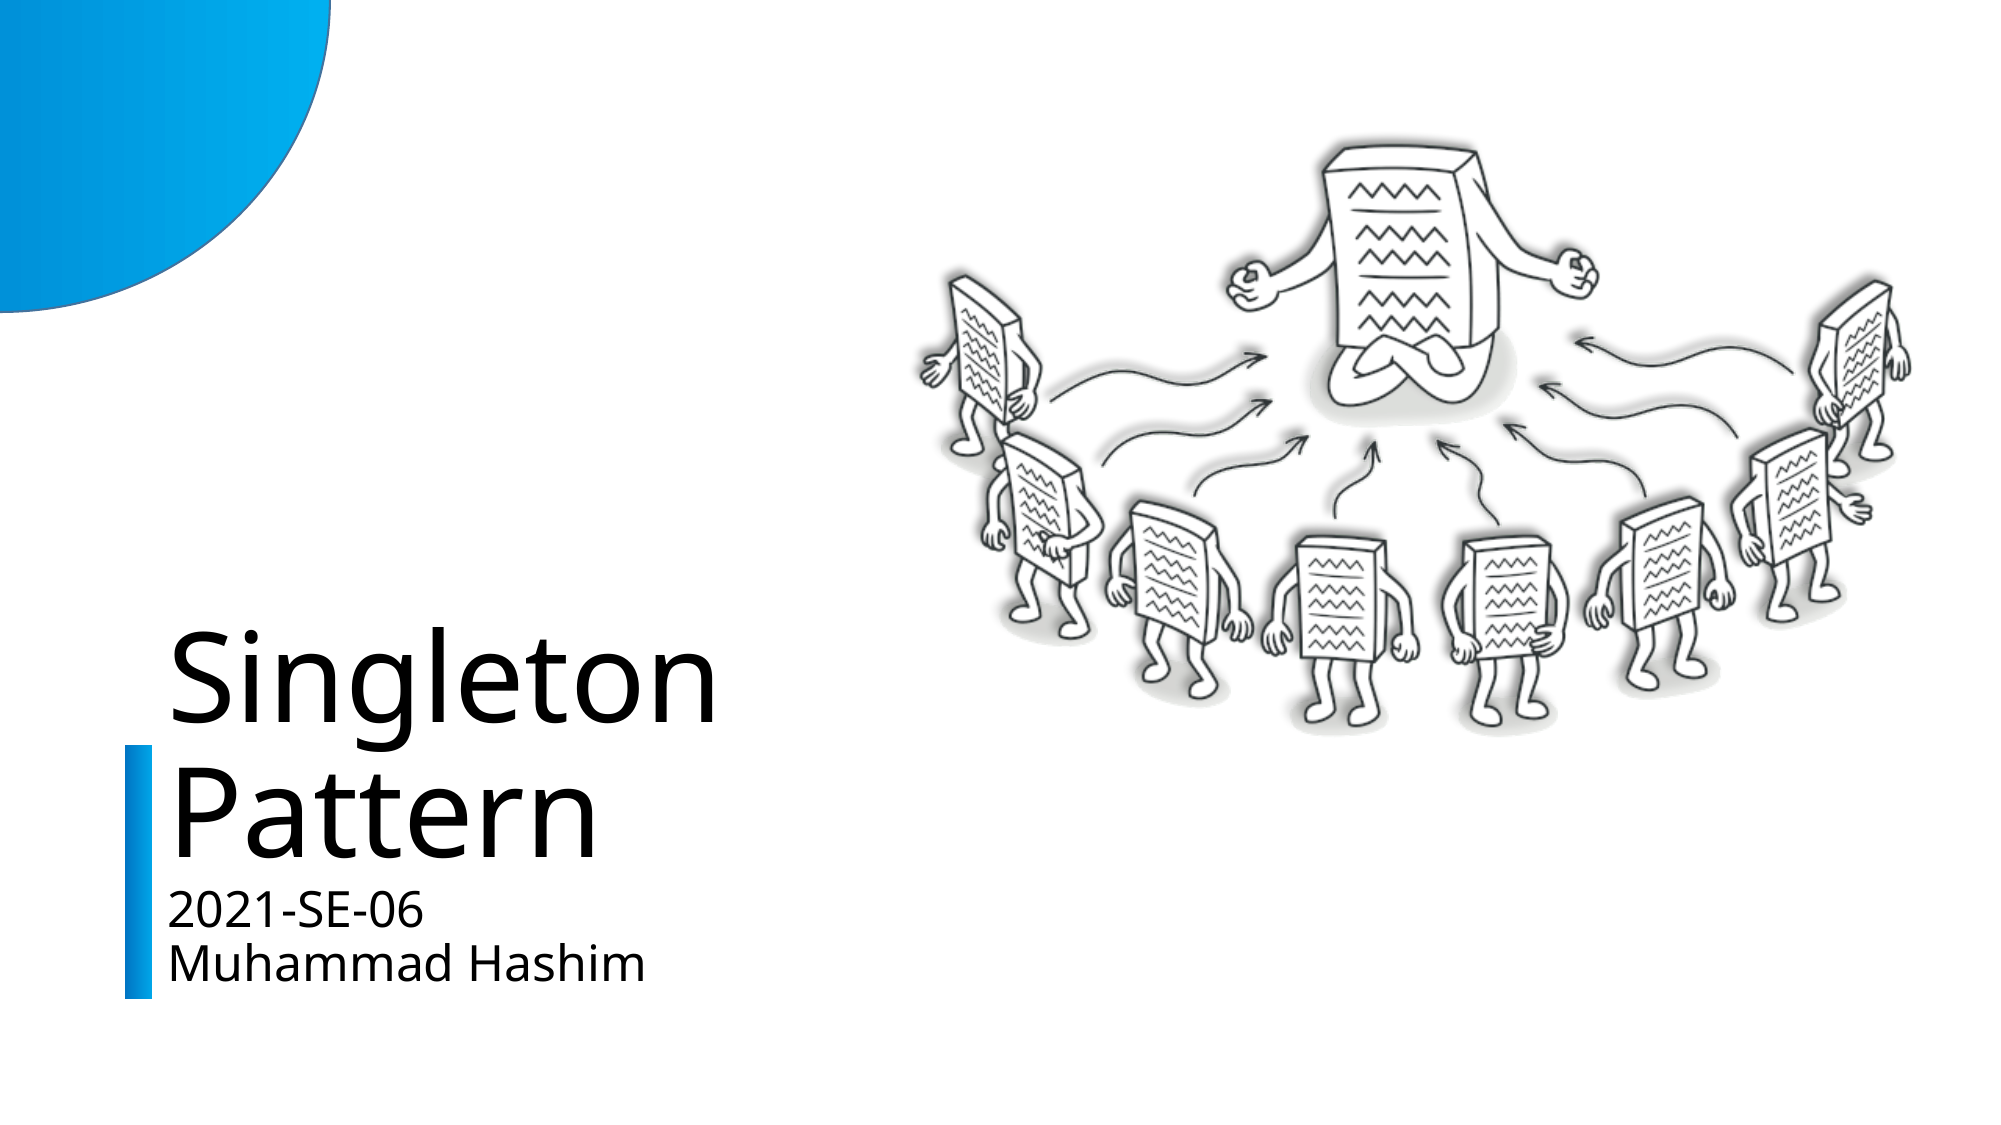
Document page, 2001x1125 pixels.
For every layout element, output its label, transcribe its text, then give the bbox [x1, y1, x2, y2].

text_box [124, 744, 153, 1000]
text_box [0, 0, 331, 314]
picture [915, 119, 1916, 745]
title Singleton Pattern 2021-SE-06 Muhammad Hashim [152, 687, 1182, 1000]
